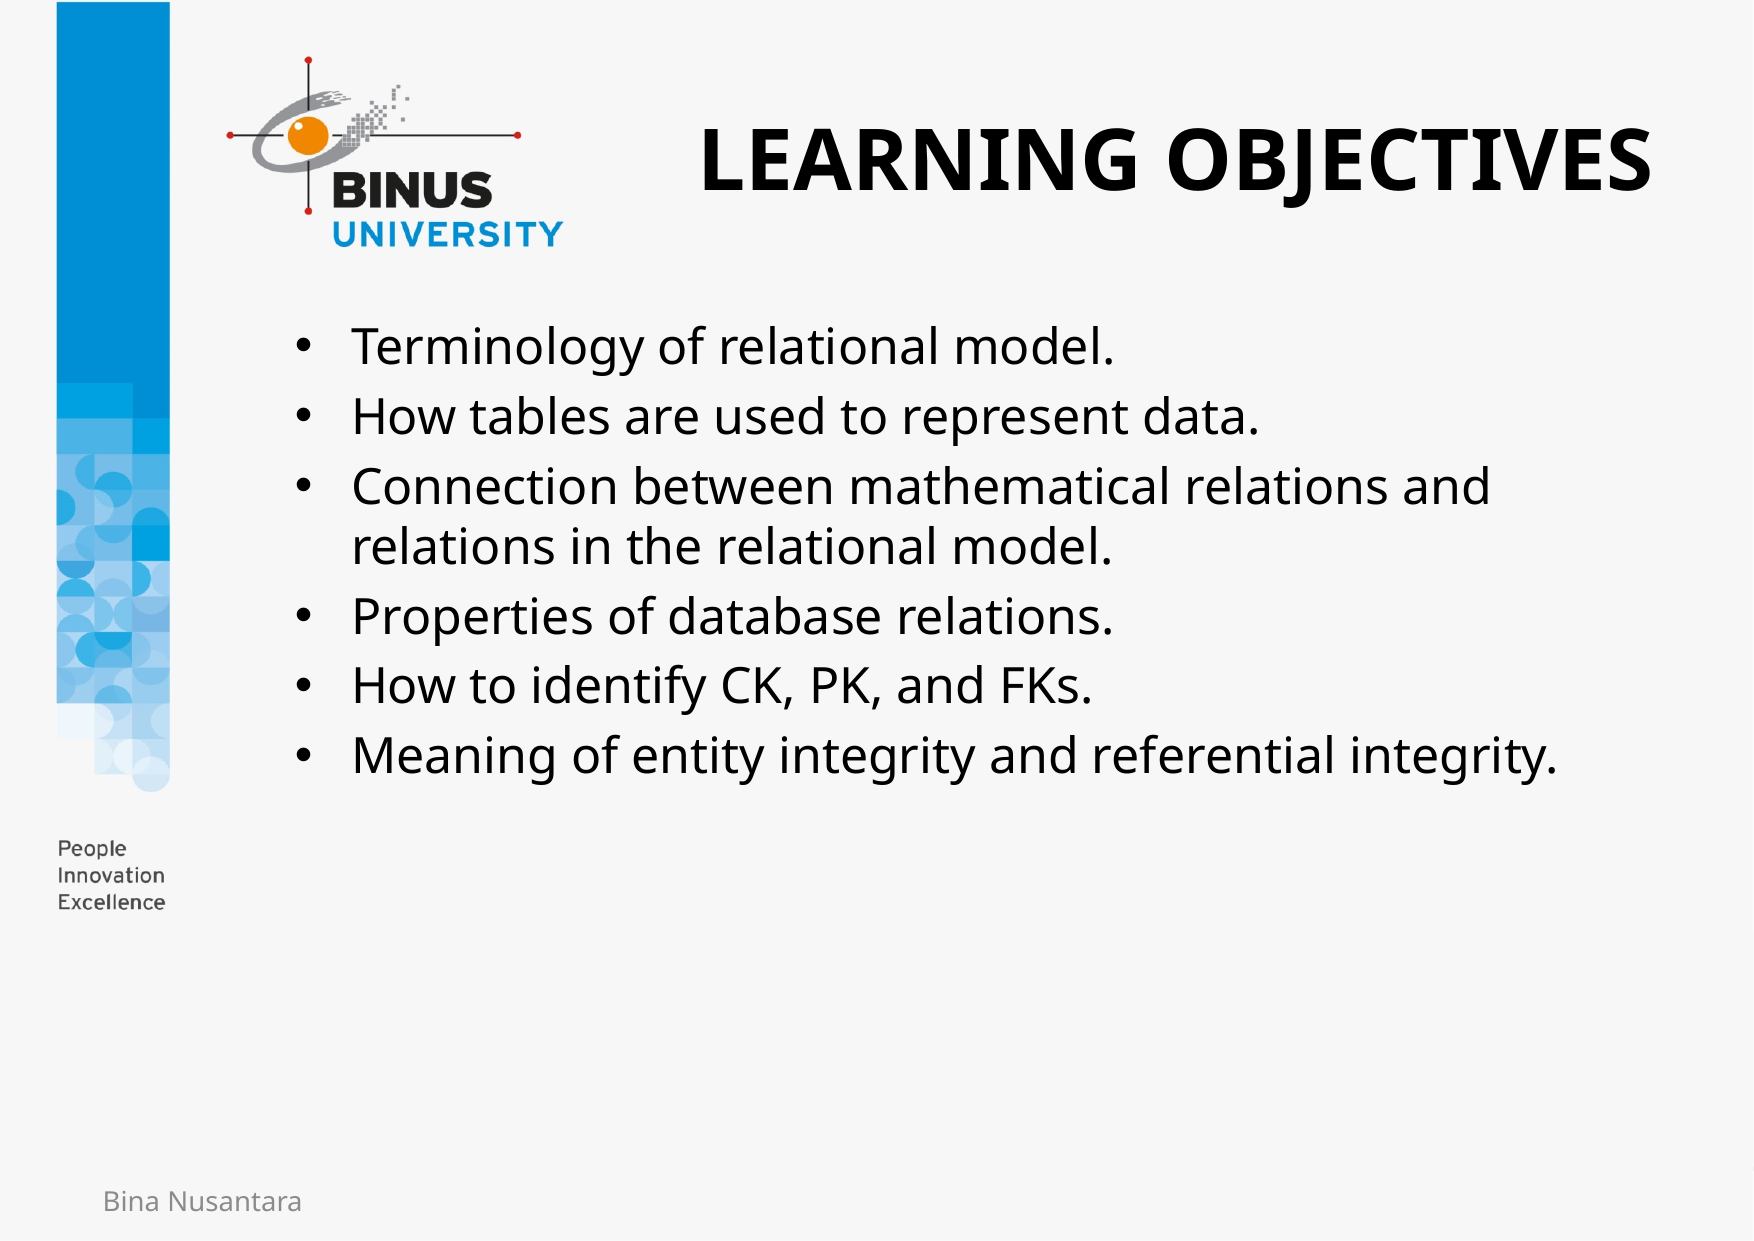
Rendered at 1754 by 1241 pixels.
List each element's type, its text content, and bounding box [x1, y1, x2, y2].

slide_number Bina Nusantara [87, 1167, 497, 1234]
picture [0, 0, 1754, 933]
text_box LEARNING OBJECTIVES [569, 96, 1754, 207]
text_box Terminology of relational model. How tables are used to represent data. Connection between mathematical relations and relations in the relational model. Properties of database relations. How to identify CK, PK, and FKs. Meaning of entity integrity and referential integrity. [277, 305, 1681, 1092]
